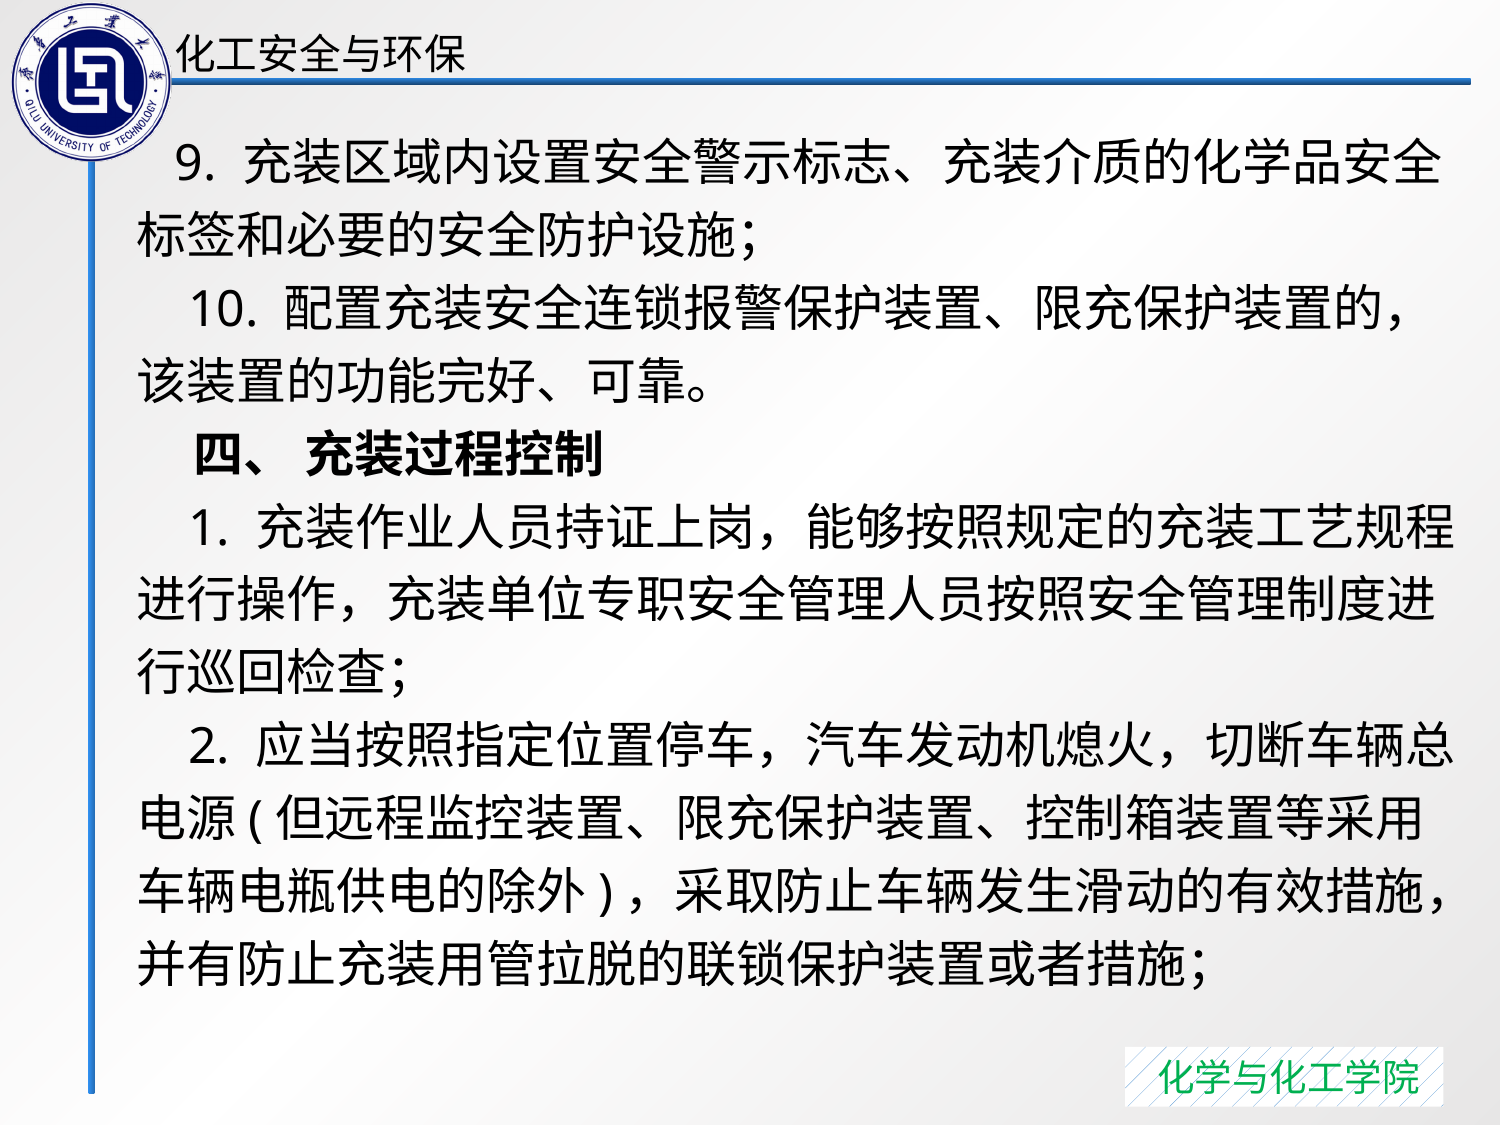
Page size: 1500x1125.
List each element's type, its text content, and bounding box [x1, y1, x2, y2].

list 9. 充装区域内设置安全警示标志、充装介质的化学品安全标签和必要的安全防护设施； 10. 配置充装安全连锁报警保护装置、限充保护装置的，该装置的功能完好、可靠。 四、 充装过程控制 1. 充装作业人员持证上岗，能够按照规定的充装工艺规程进行操作，充装单位专职安全管理人员按照安全管理制度进行巡回检查； 2. 应当按照指定位置停车，汽车发动机熄火，切断车辆总电源(但远程监控装置、限充保护装置、控制箱装置等采用车辆电瓶供电的除外)，采取防止车辆发生滑动的有效措施，并有防止充装用管拉脱的联锁保护装置或者措施； [120, 109, 1471, 1057]
picture [11, 2, 172, 162]
